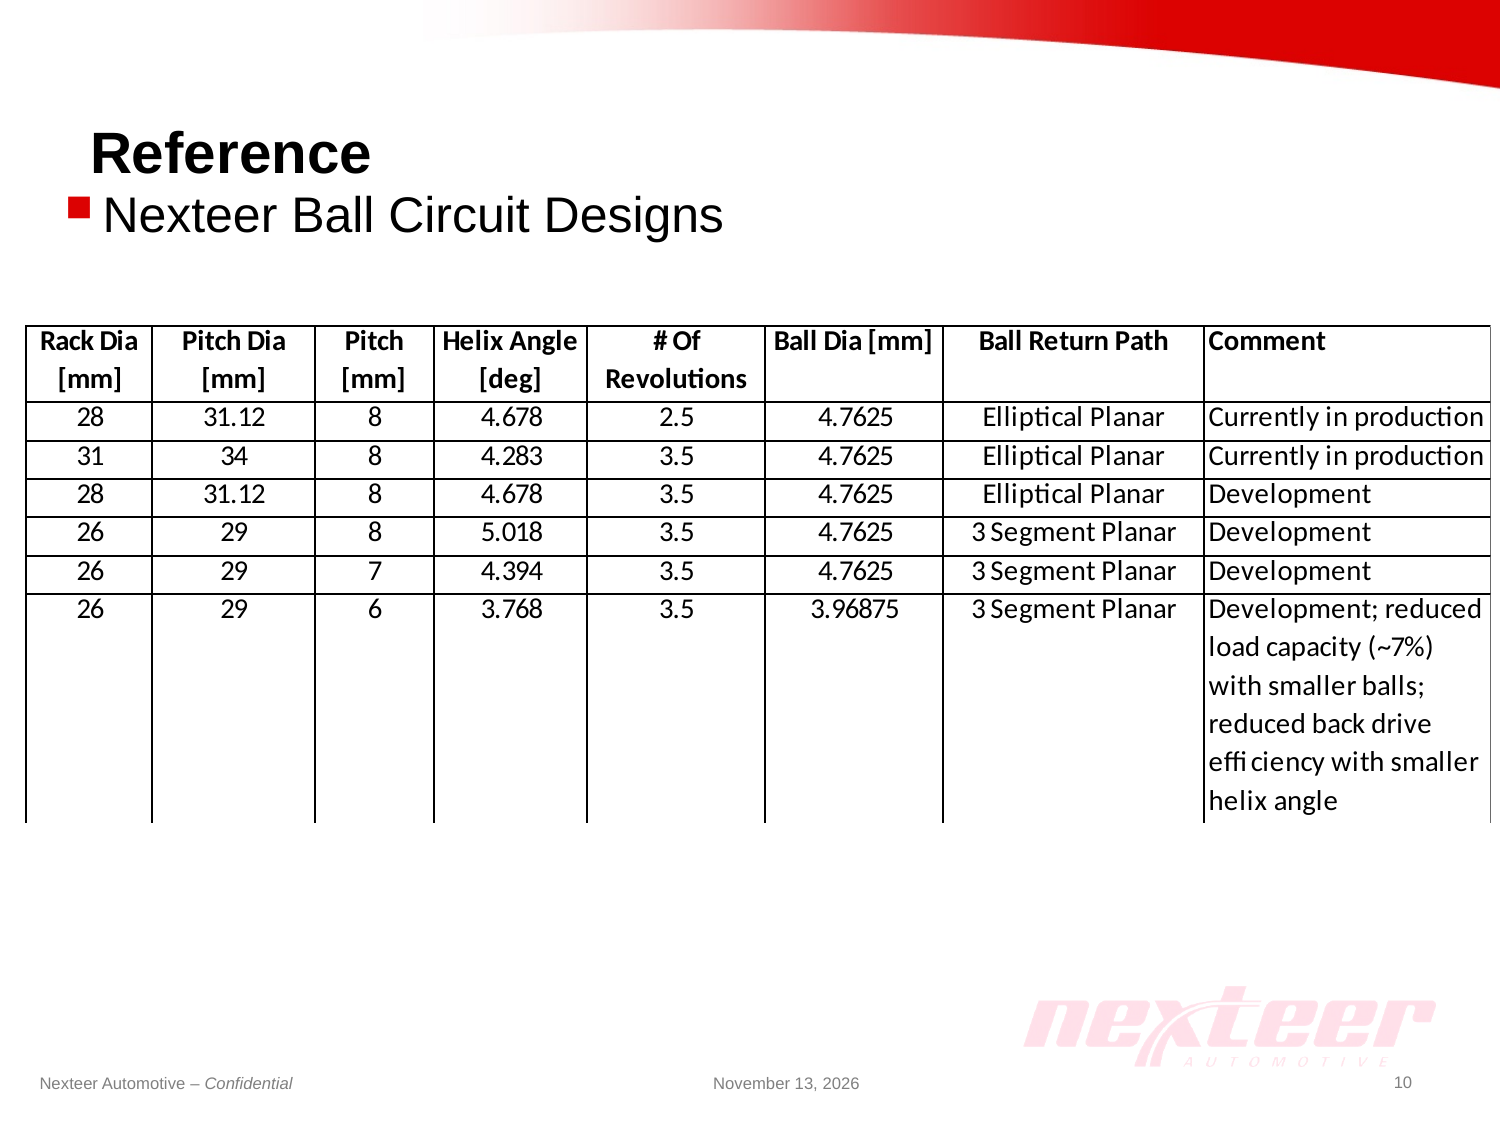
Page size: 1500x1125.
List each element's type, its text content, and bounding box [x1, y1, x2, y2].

list Nexteer Ball Circuit Designs [49, 174, 1138, 301]
picture [0, 0, 1500, 953]
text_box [24, 324, 1493, 826]
title Reference [74, 74, 1426, 226]
